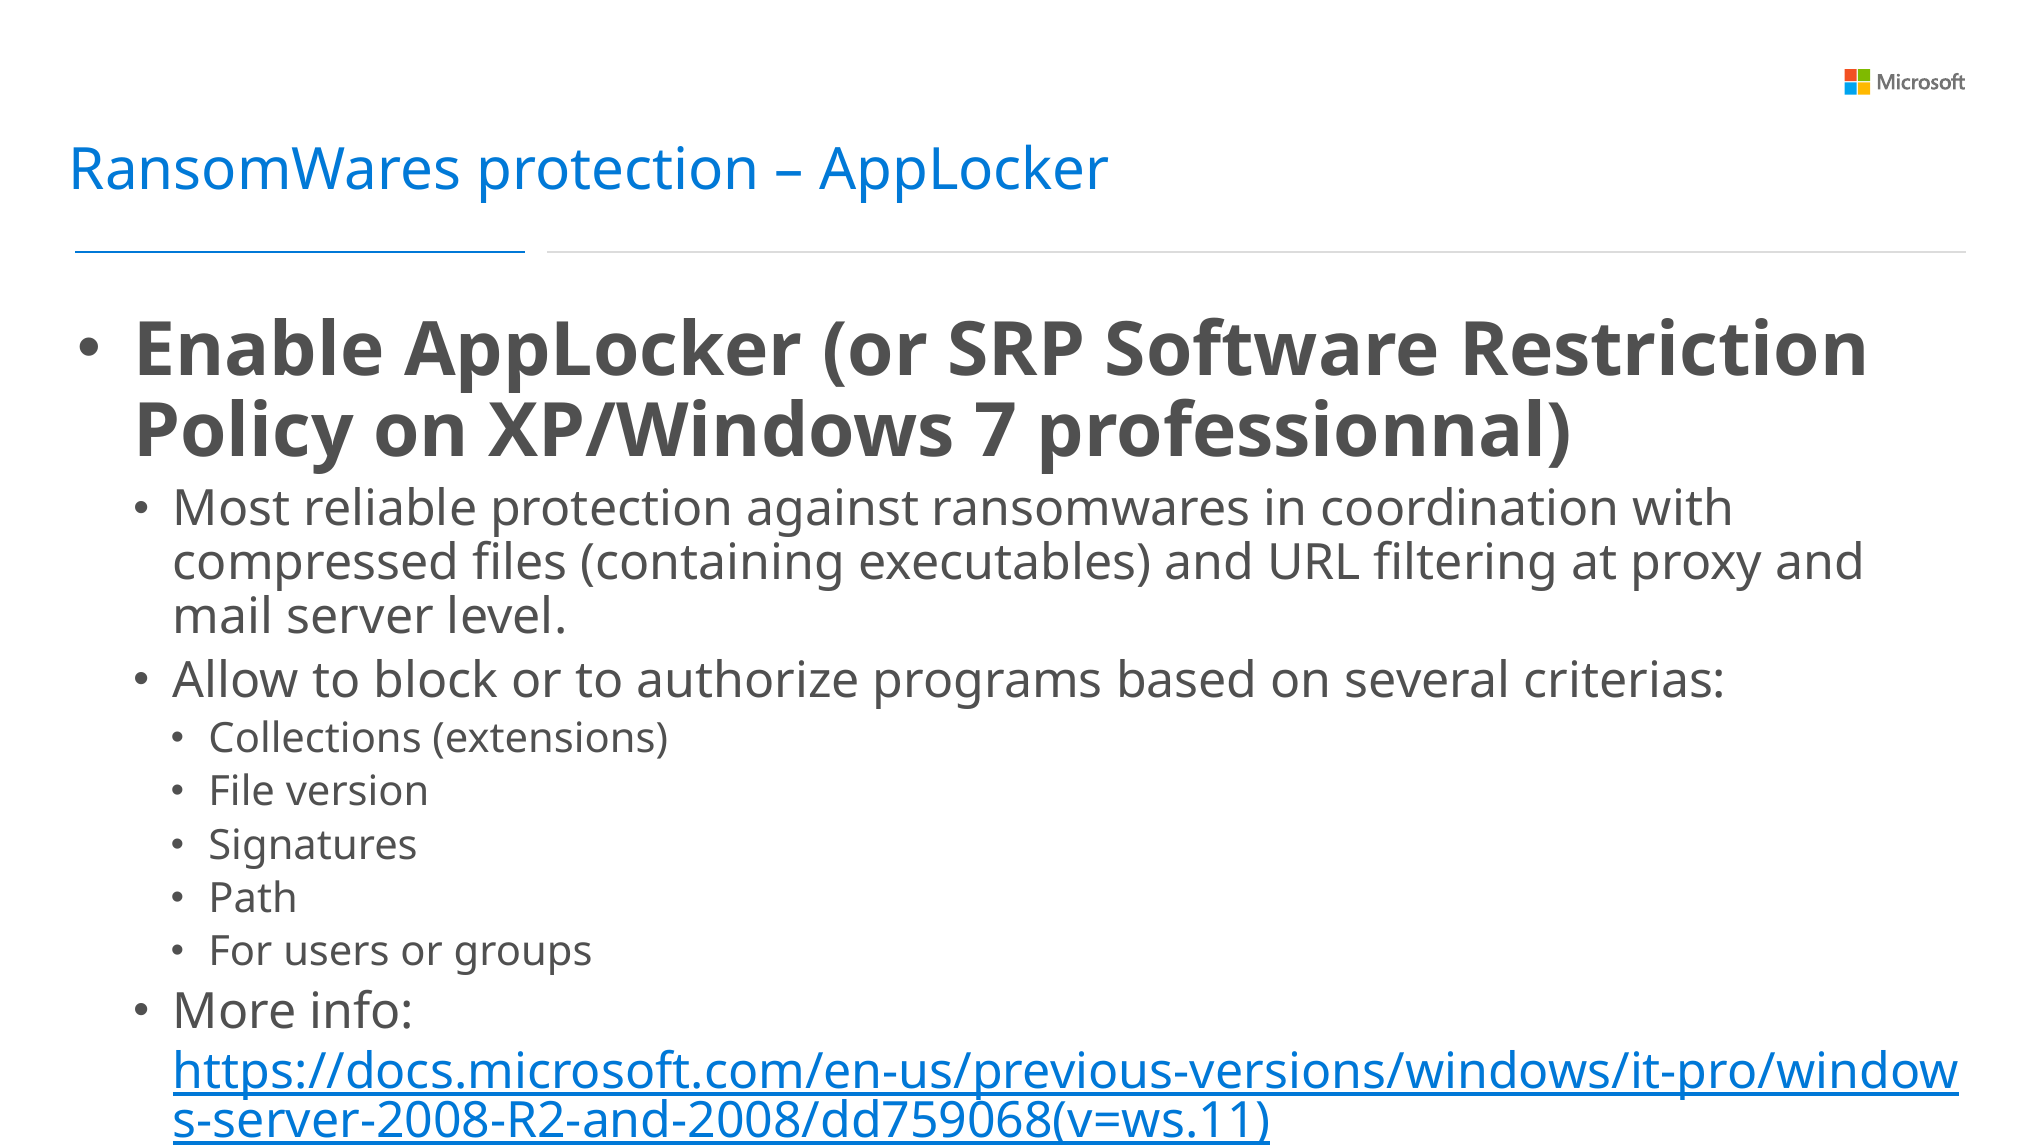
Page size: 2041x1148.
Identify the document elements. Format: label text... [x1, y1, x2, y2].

list RansomWares protection – AppLocker [45, 120, 1968, 200]
text_box Enable AppLocker (or SRP Software Restriction Policy on XP/Windows 7 professionnal) Most reliable protection against ransomwares in coordination with compressed files (containing executables) and URL filtering at proxy and mail server level. Allow to block or to authorize programs based on several criterias: Collections (extensions) File version Signatures Path For users or groups More info: https://docs.microsoft.com/en-us/previous-versions/windows/it-pro/windows-server-2008-R2-and-2008/dd759068(v=ws.11) [53, 295, 2004, 1116]
